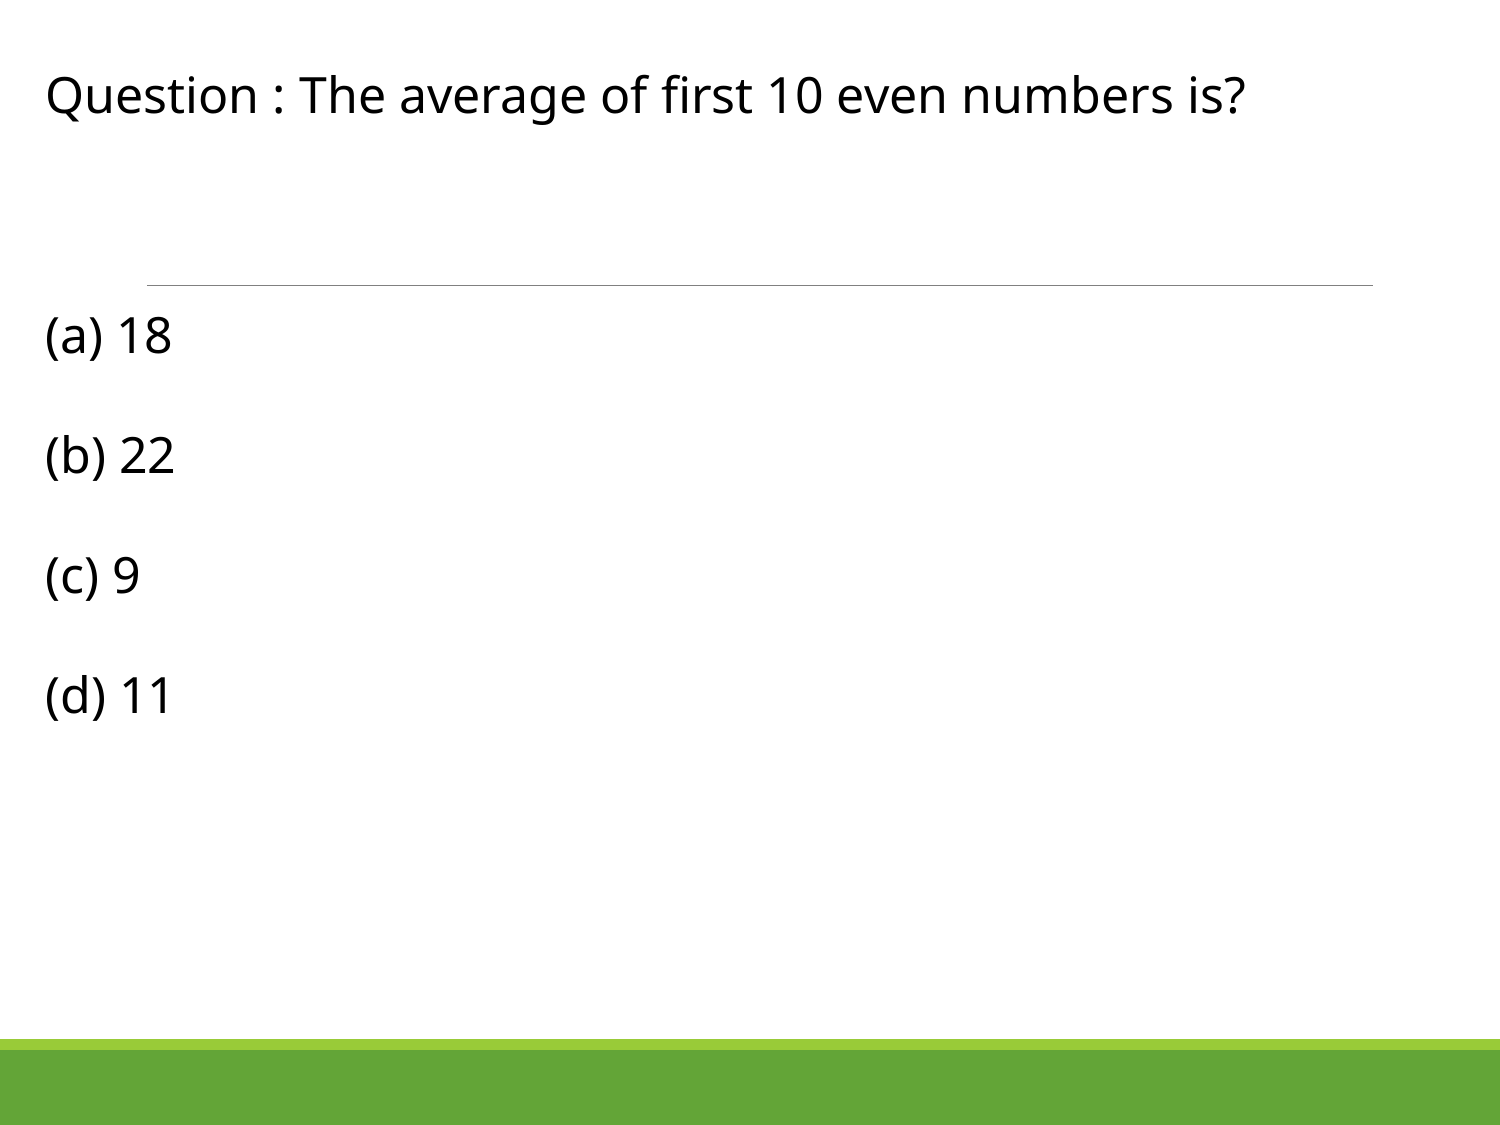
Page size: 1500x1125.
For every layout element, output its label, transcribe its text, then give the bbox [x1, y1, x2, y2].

text_box Question : The average of first 10 even numbers is? 18 22 9 11 [30, 56, 1470, 792]
